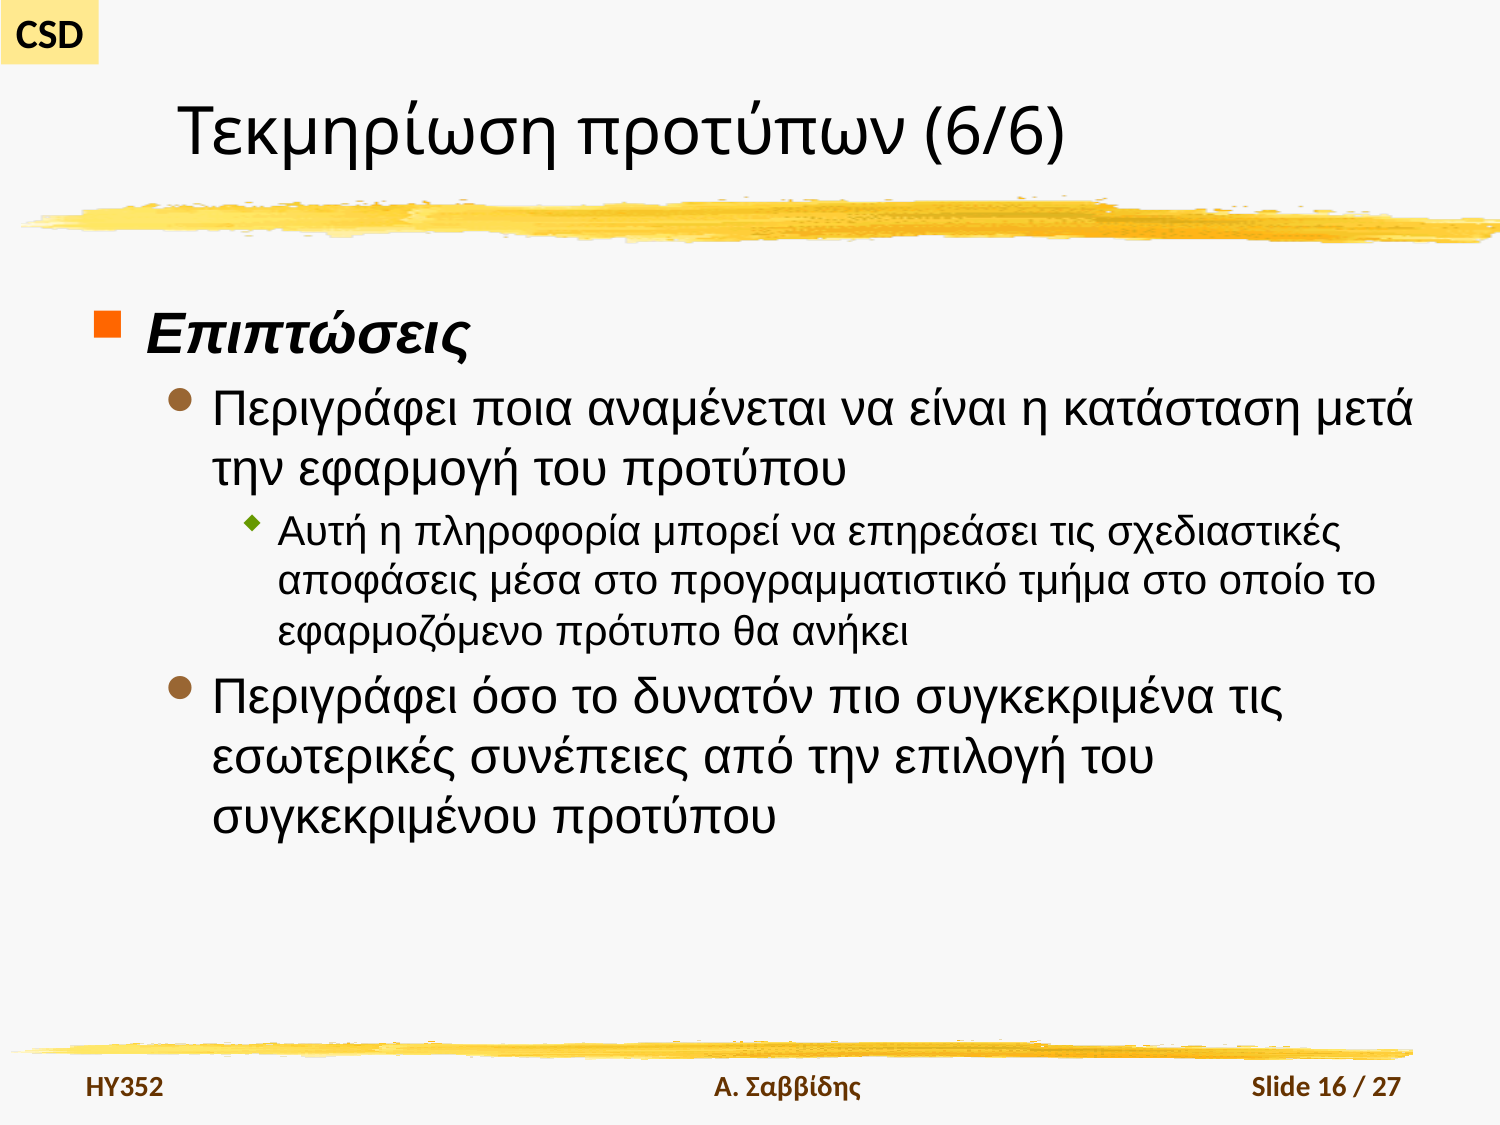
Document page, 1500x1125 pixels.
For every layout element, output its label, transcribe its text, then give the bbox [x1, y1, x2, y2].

list Επιπτώσεις Περιγράφει ποια αναμένεται να είναι η κατάσταση μετά την εφαρμογή του προτύπου Αυτή η πληροφορία μπορεί να επηρεάσει τις σχεδιαστικές αποφάσεις μέσα στο προγραμματιστικό τμήμα στο οποίο το εφαρμοζόμενο πρότυπο θα ανήκει Περιγράφει όσο το δυνατόν πιο συγκεκριμένα τις εσωτερικές συνέπειες από την επιλογή του συγκεκριμένου προτύπου [75, 287, 1438, 1013]
slide_number HY352 [70, 1034, 400, 1110]
footer Α. Σαββίδης [549, 1034, 1025, 1110]
picture [21, 190, 1500, 254]
slide_number Slide 16 / 27 [1104, 1034, 1417, 1110]
picture [400, 1037, 549, 1064]
picture [1025, 1037, 1104, 1064]
title Τεκμηρίωση προτύπων (6/6) [162, 24, 1500, 175]
picture [11, 1037, 70, 1064]
